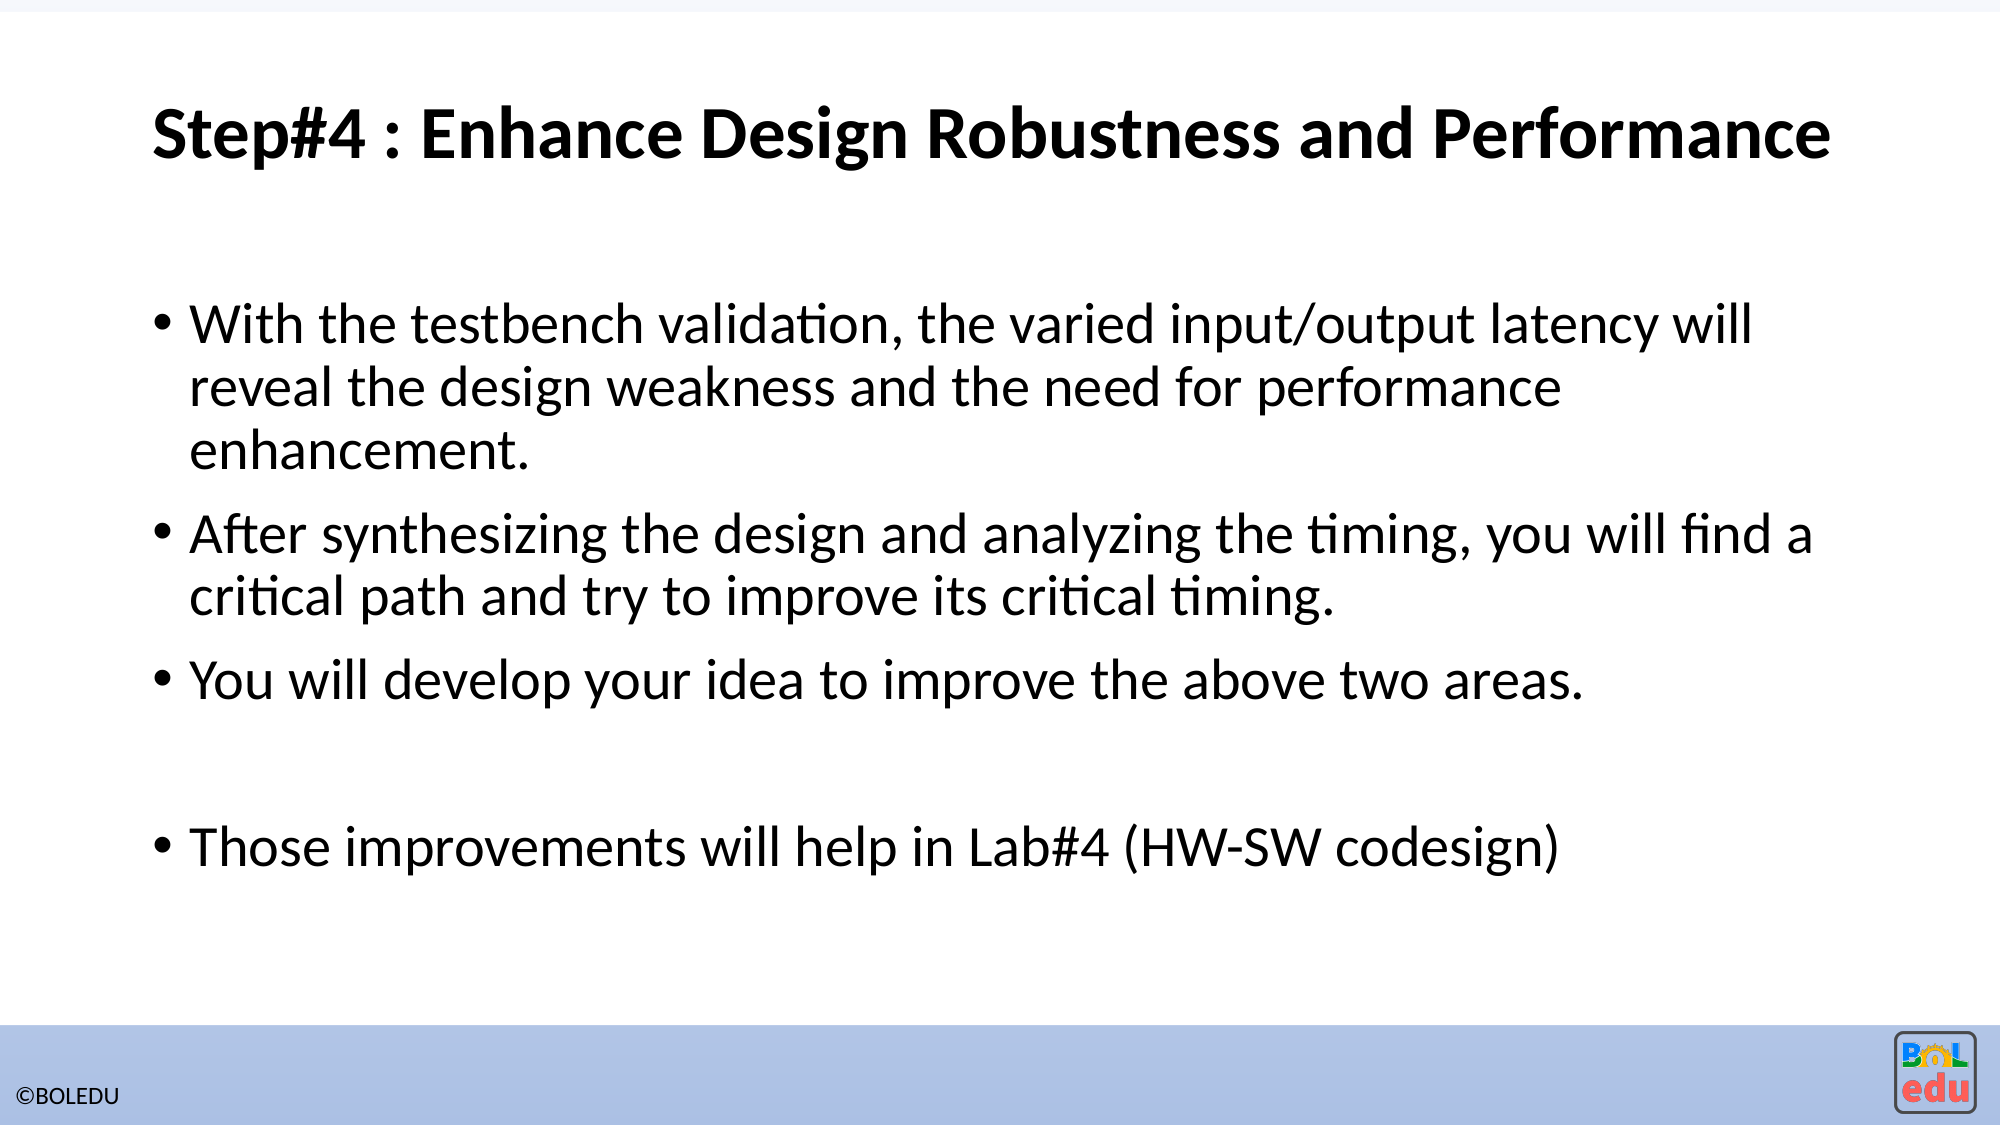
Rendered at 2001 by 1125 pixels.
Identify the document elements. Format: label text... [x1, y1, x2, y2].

title Step#4 : Enhance Design Robustness and Performance [137, 25, 1863, 243]
list With the testbench validation, the varied input/output latency will reveal the design weakness and the need for performance enhancement. After synthesizing the design and analyzing the timing, you will find a critical path and try to improve its critical timing. You will develop your idea to improve the above two areas. Those improvements will help in Lab#4 (HW-SW codesign) [137, 285, 1863, 1000]
picture [1894, 1031, 1981, 1114]
